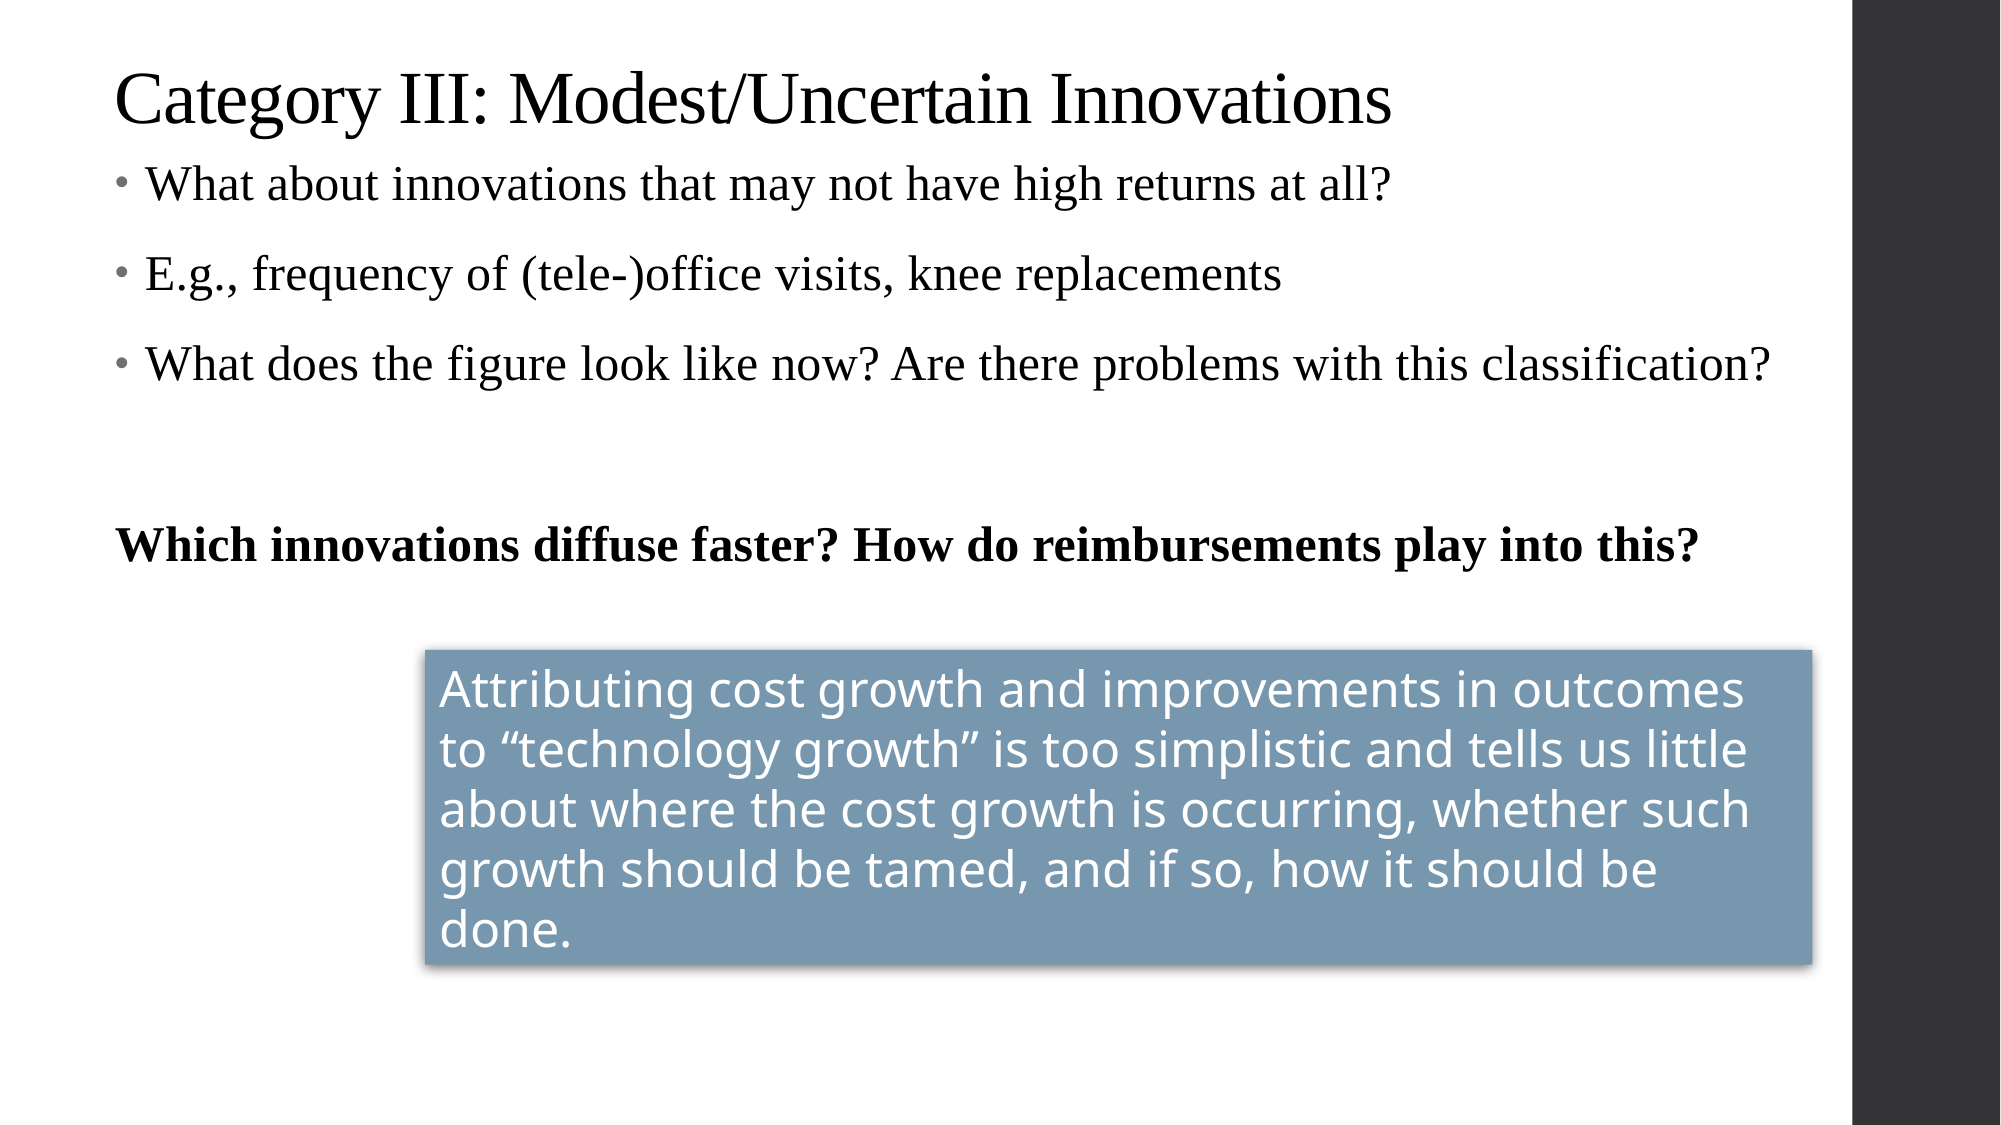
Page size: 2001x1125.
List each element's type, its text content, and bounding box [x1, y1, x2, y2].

list What about innovations that may not have high returns at all? E.g., frequency of (tele-)office visits, knee replacements What does the figure look like now? Are there problems with this classification? Which innovations diffuse faster? How do reimbursements play into this? [99, 148, 1813, 1014]
text_box Attributing cost growth and improvements in outcomes to “technology growth” is too simplistic and tells us little about where the cost growth is occurring, whether such growth should be tamed, and if so, how it should be done. [425, 649, 1813, 965]
text_box Category III: Modest/Uncertain Innovations [99, 44, 1813, 148]
